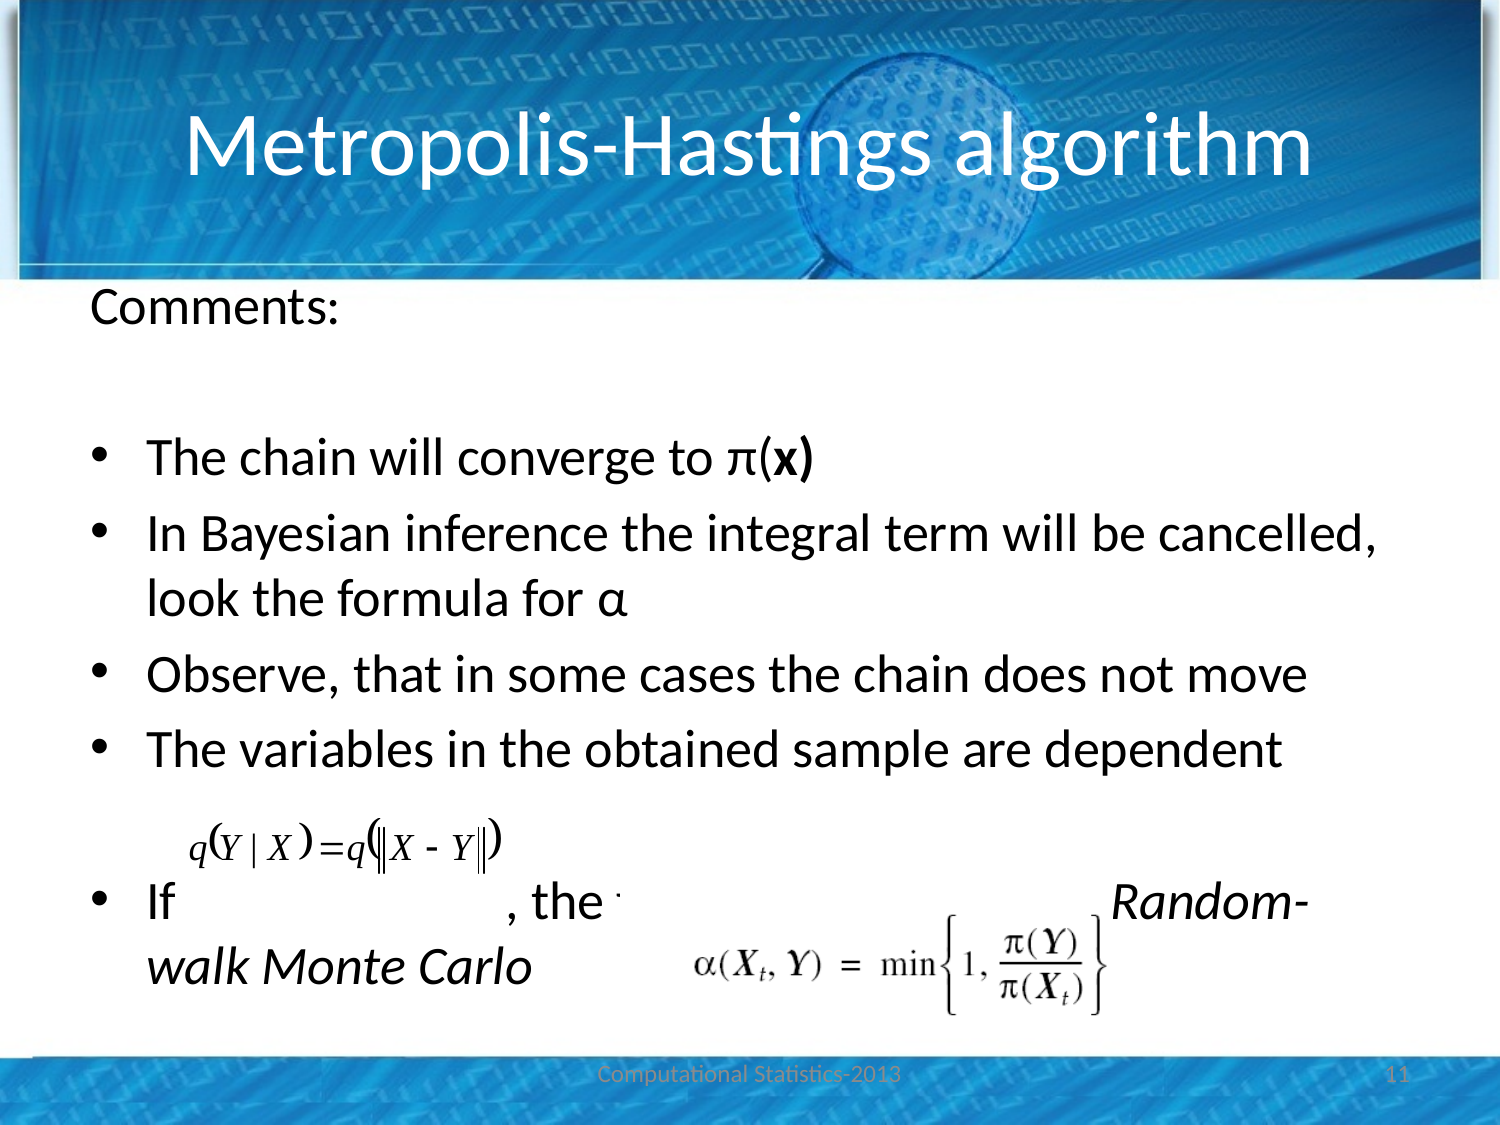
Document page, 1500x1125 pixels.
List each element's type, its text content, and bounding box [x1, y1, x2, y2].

list Comments: The chain will converge to π(x) In Bayesian inference the integral term will be cancelled, look the formula for α Observe, that in some cases the chain does not move The variables in the obtained sample are dependent If , the formula transforms to Random-walk Monte Carlo [75, 262, 1425, 1005]
picture [0, 0, 1500, 1125]
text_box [182, 818, 503, 883]
slide_number 11 [1074, 1042, 1425, 1103]
title Metropolis-Hastings algorithm [75, 45, 1425, 233]
footer Computational Statistics-2013 [512, 1042, 988, 1103]
